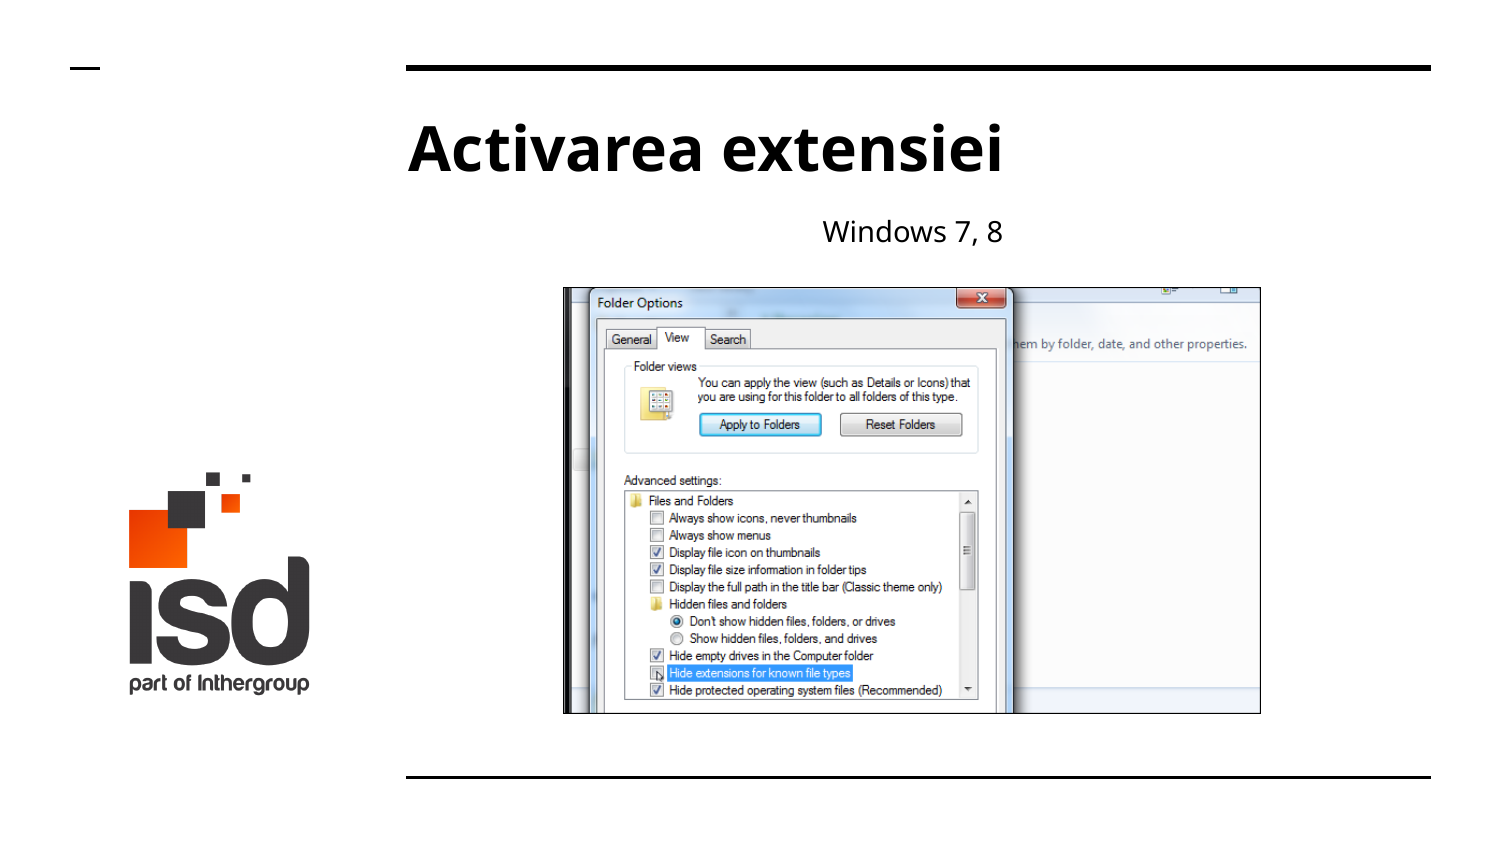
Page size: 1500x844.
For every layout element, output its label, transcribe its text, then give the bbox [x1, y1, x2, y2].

picture [37, 414, 382, 756]
title Activarea extensiei [393, 94, 1431, 199]
picture [563, 287, 1262, 714]
text_box Windows 7, 8 [442, 198, 1384, 263]
